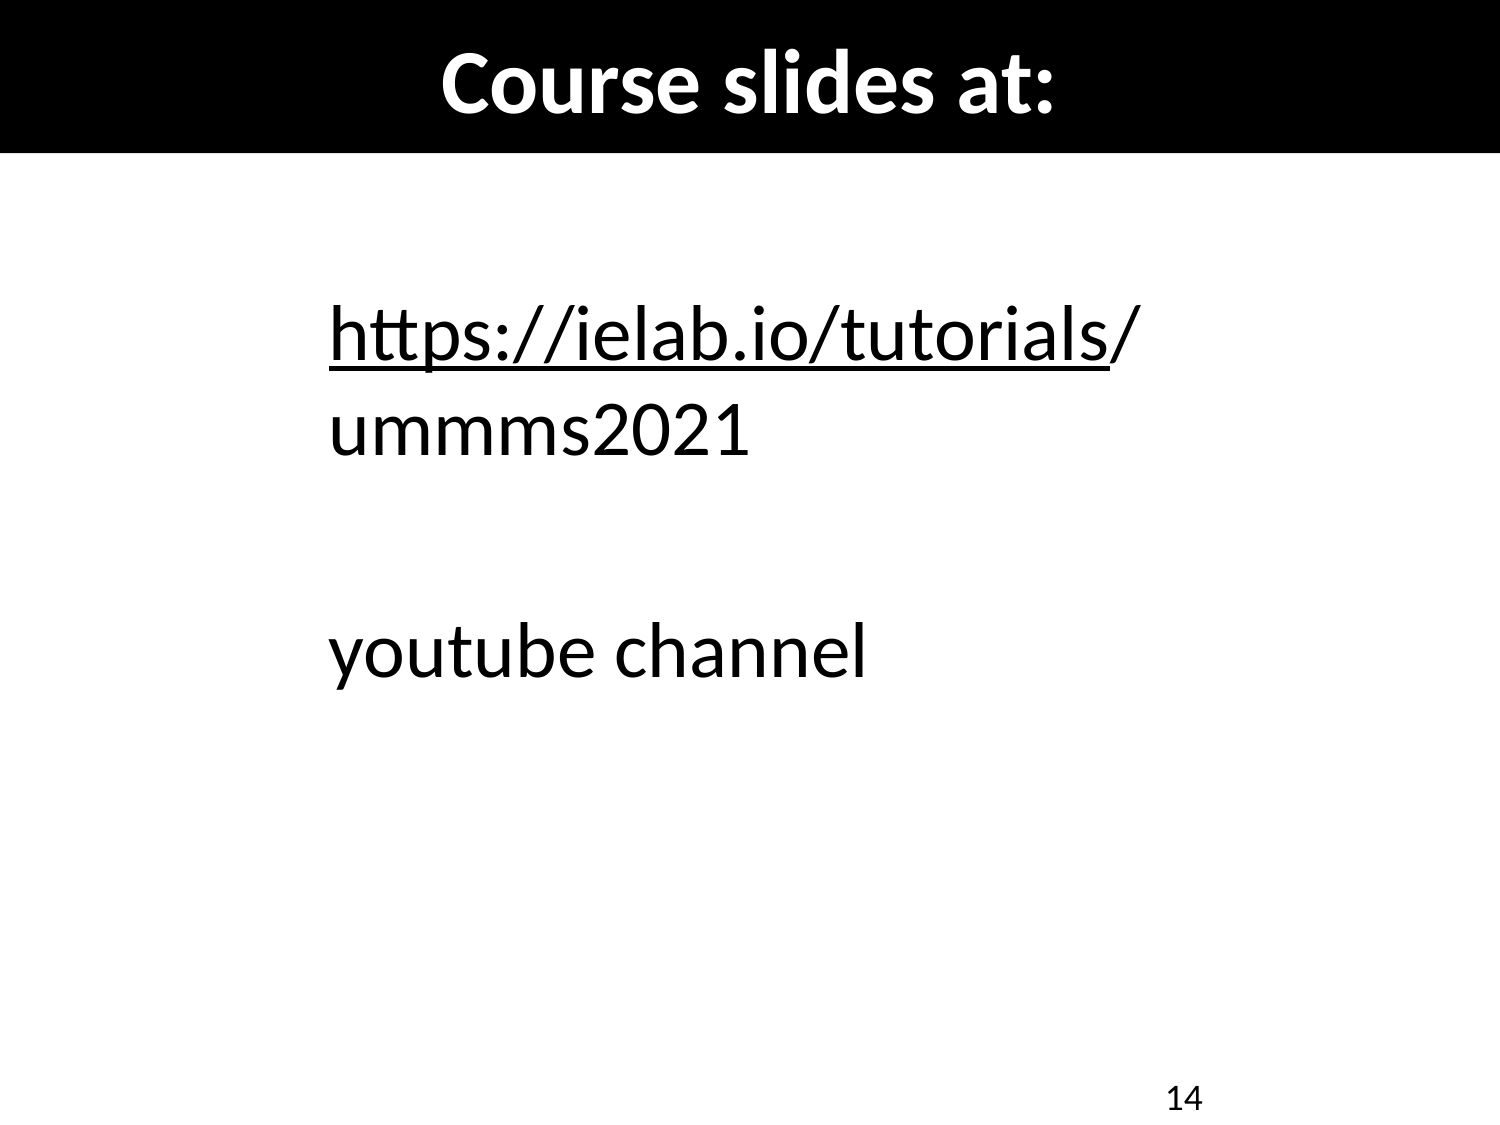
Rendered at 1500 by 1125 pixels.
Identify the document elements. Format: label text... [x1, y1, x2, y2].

title Course slides at: [0, 0, 1500, 154]
list https://ielab.io/tutorials/ummms2021 youtube channel [314, 273, 1266, 1036]
slide_number 14 [1149, 1065, 1500, 1125]
